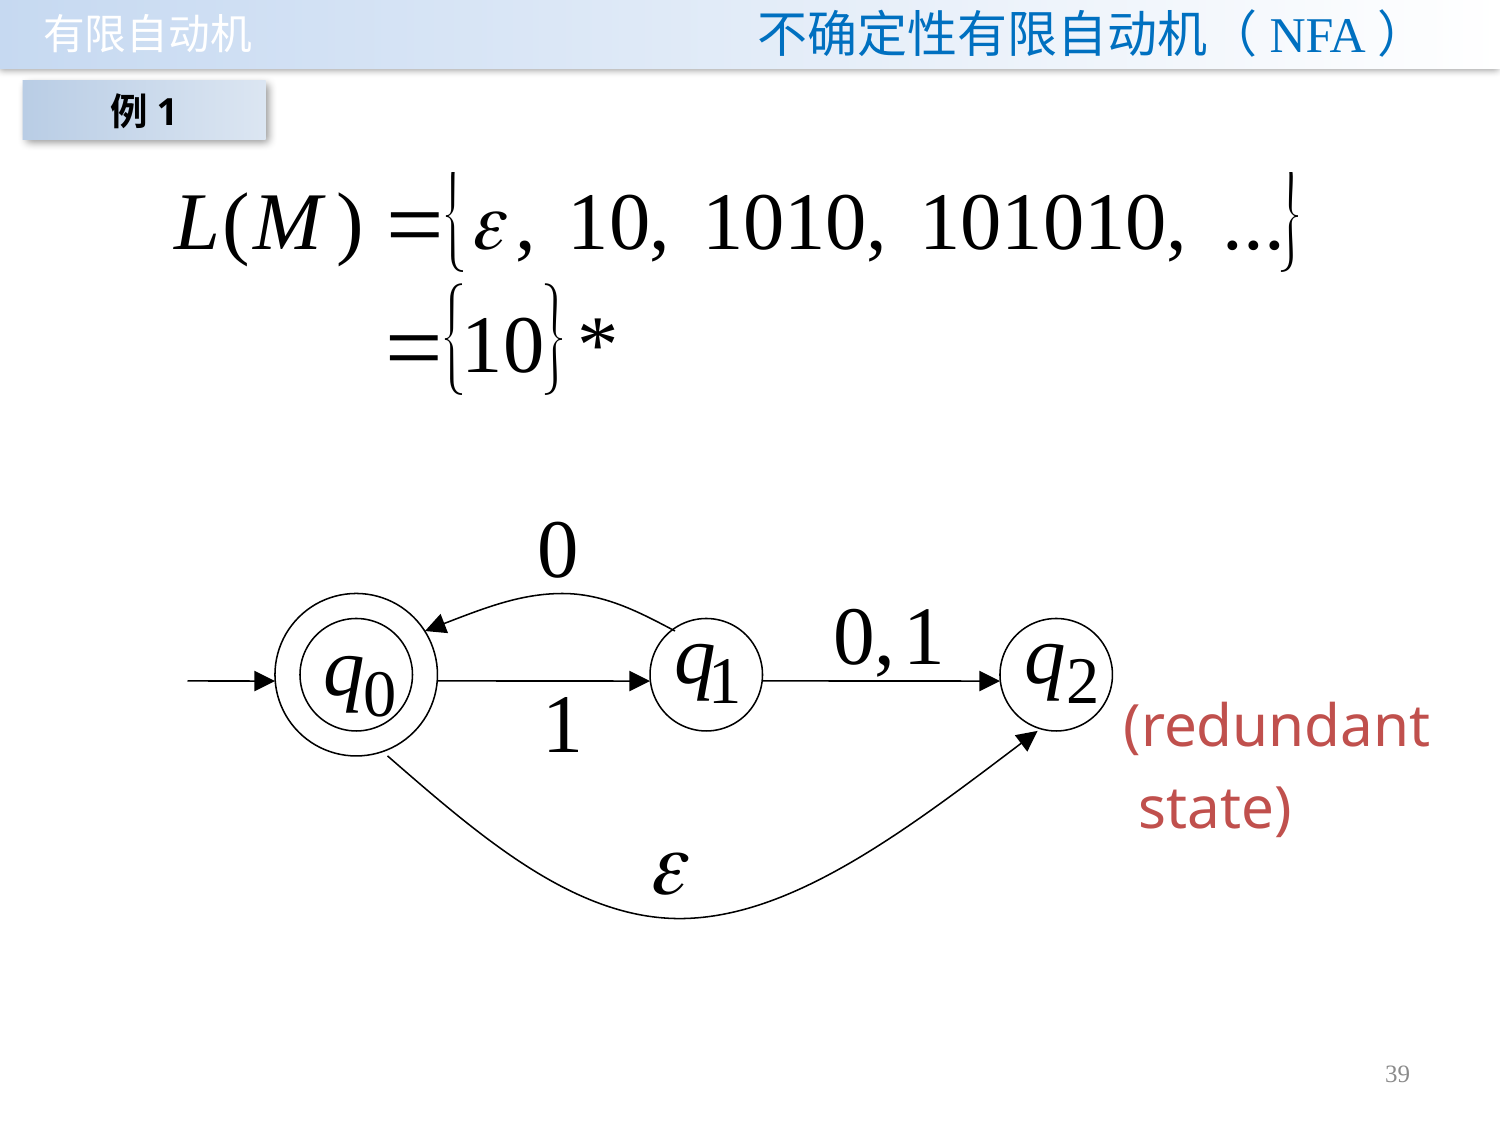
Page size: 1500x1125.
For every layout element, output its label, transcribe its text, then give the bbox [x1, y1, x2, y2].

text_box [536, 515, 581, 585]
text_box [636, 833, 713, 918]
text_box [650, 632, 763, 731]
text_box [999, 635, 1093, 731]
text_box [945, 670, 1000, 692]
text_box (redundant state) [1108, 680, 1445, 848]
title 不确定性有限自动机（NFA） [702, 0, 1483, 67]
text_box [320, 626, 400, 723]
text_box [1021, 614, 1101, 709]
text_box [187, 670, 275, 692]
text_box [831, 601, 941, 690]
text_box [274, 593, 438, 756]
text_box [1106, 648, 1113, 701]
text_box [425, 593, 666, 634]
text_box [548, 690, 579, 758]
text_box [437, 670, 650, 692]
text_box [671, 614, 739, 709]
slide_number 39 [1074, 1042, 1425, 1103]
text_box [387, 730, 1038, 916]
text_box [159, 172, 1318, 406]
text_box 例1 [22, 80, 266, 140]
